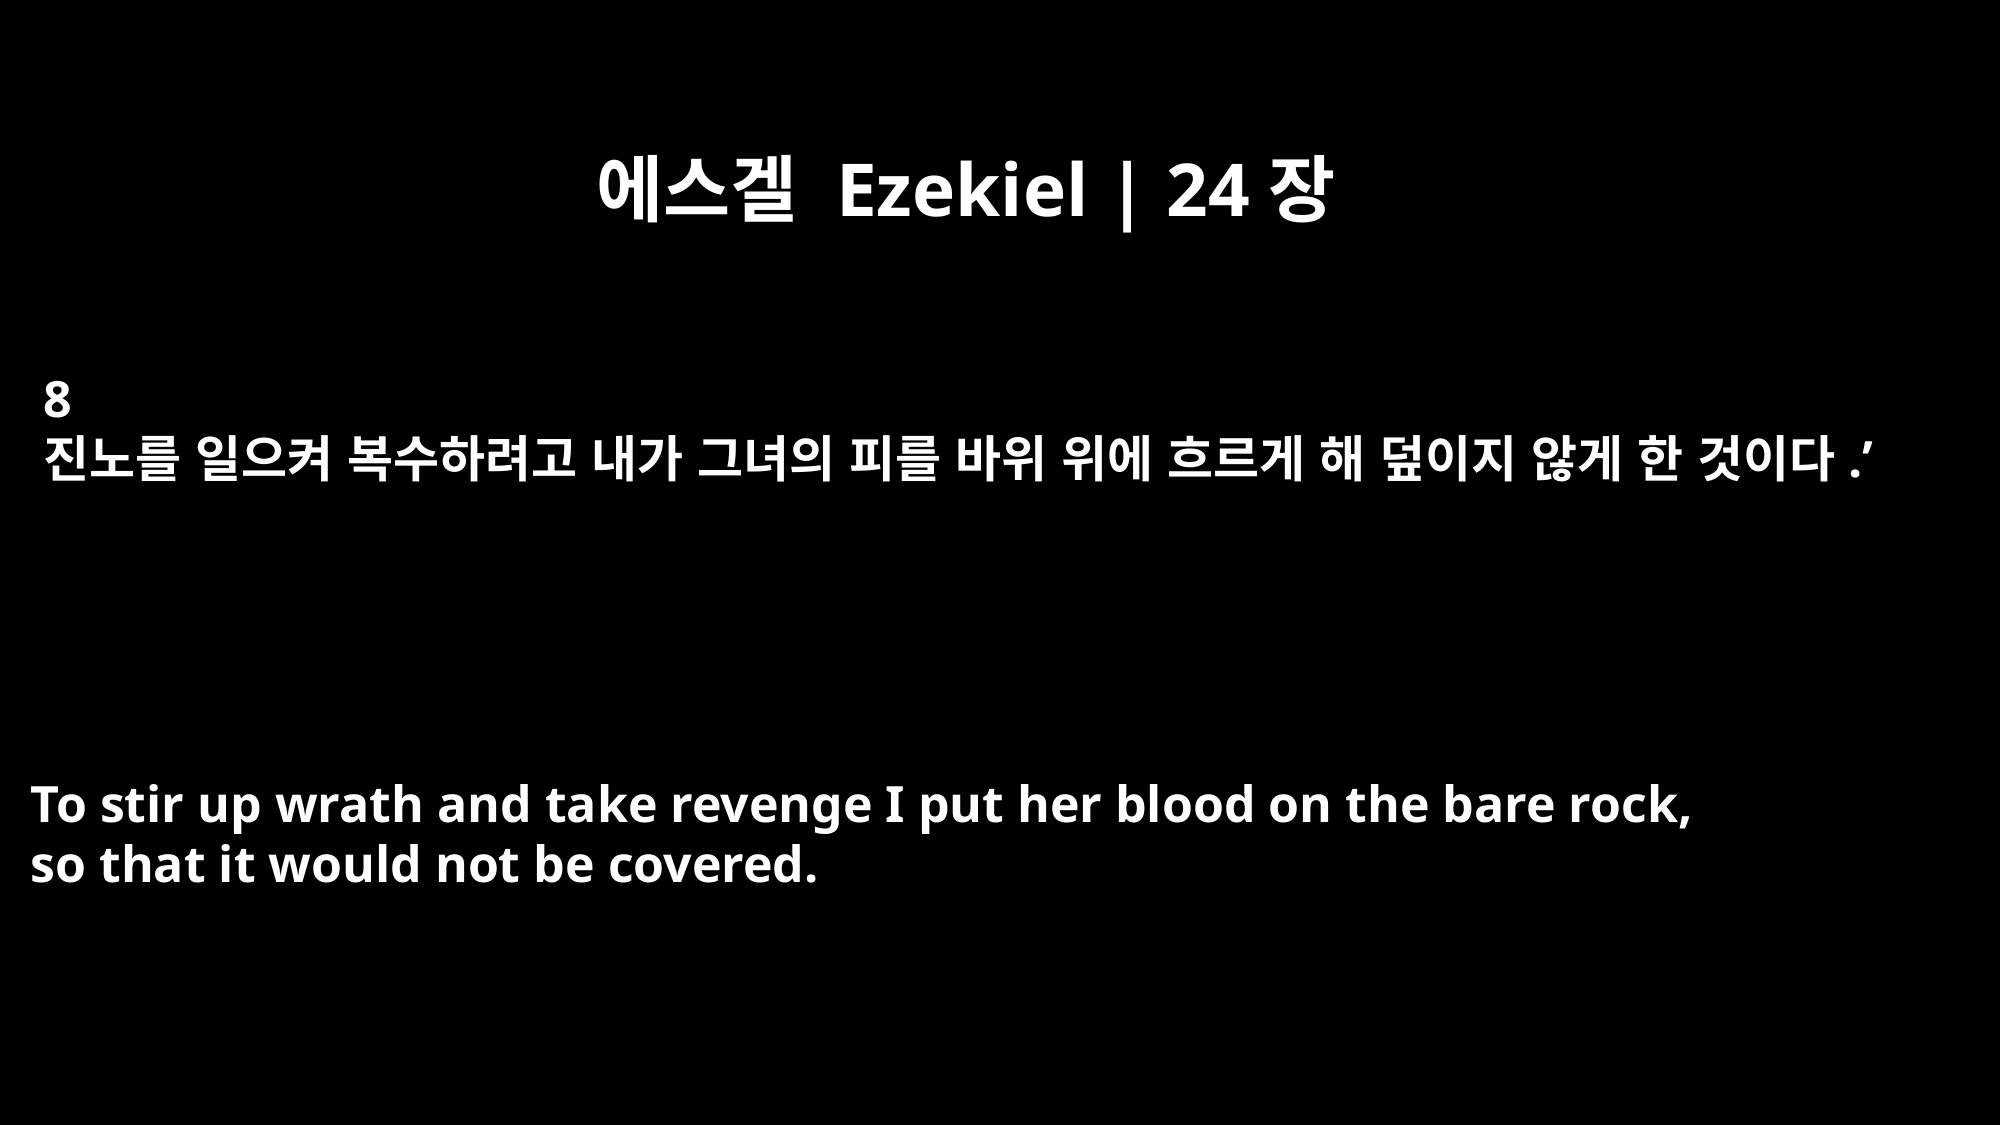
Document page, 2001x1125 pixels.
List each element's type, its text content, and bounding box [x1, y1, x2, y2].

text_box 8 진노를 일으켜 복수하려고 내가 그녀의 피를 바위 위에 흐르게 해 덮이지 않게 한 것이다.’ [29, 359, 1888, 495]
text_box To stir up wrath and take revenge I put her blood on the bare rock, so that it would not be covered. [16, 764, 1722, 900]
text_box 에스겔 Ezekiel | 24장 [581, 136, 1351, 239]
